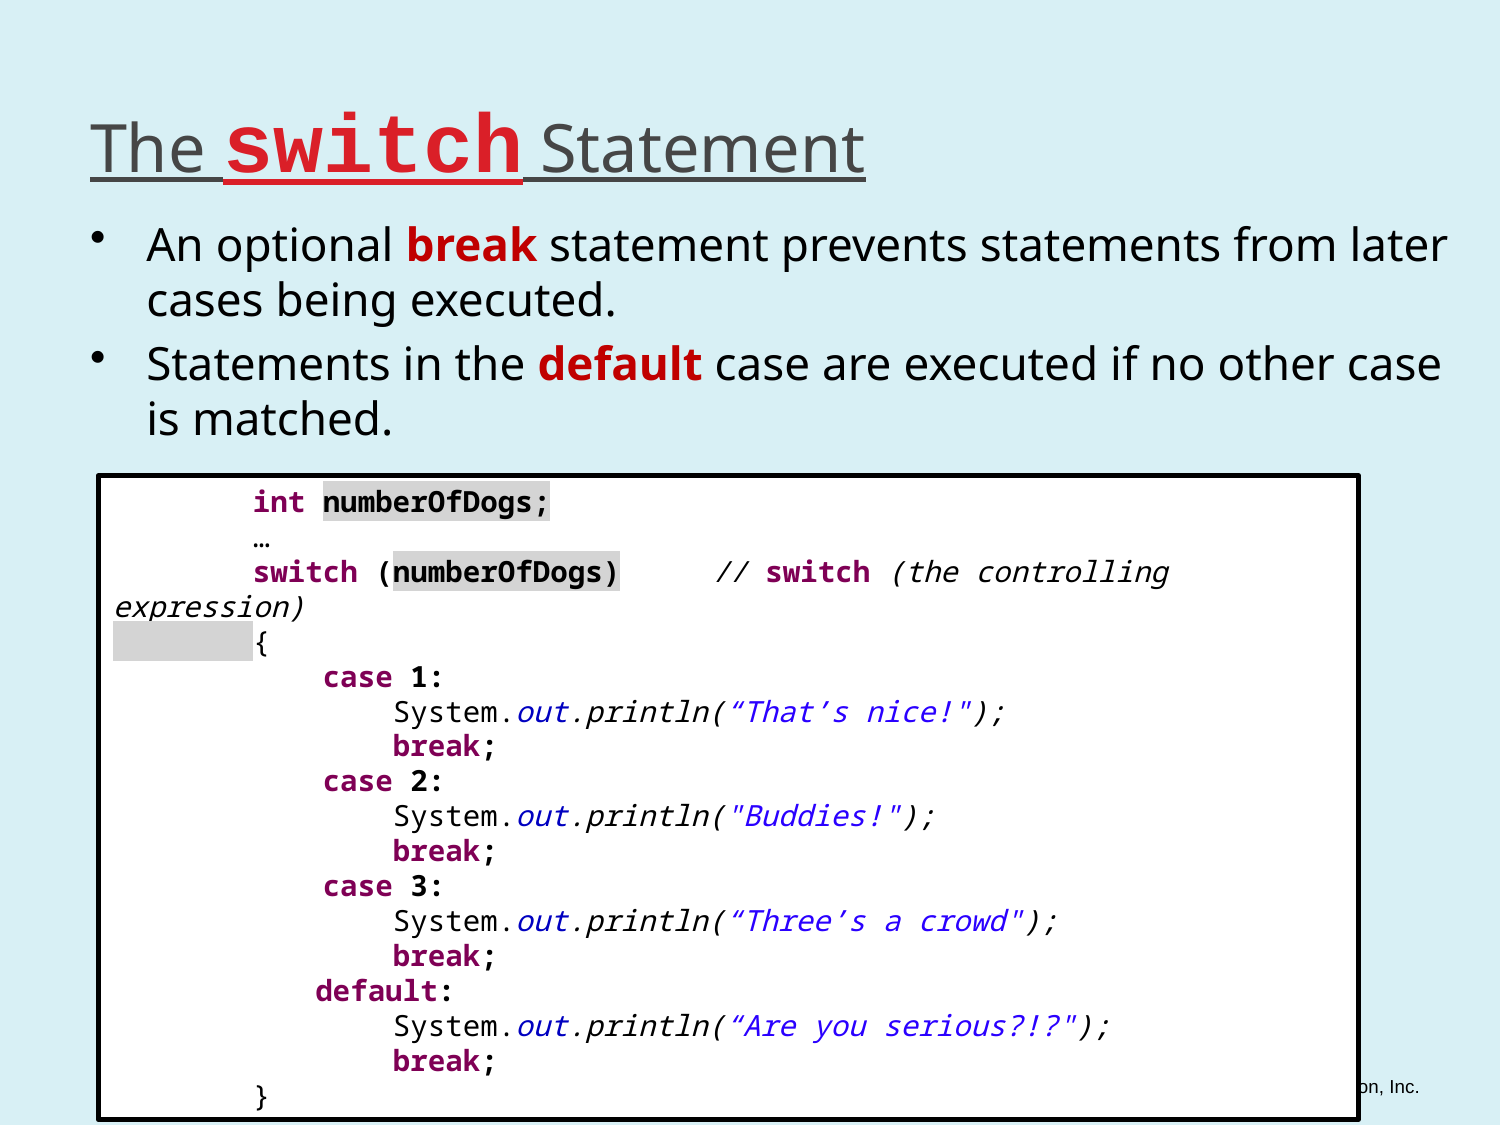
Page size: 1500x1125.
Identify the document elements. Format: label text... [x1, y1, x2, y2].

title The switch Statement [75, 37, 1425, 208]
text_box int numberOfDogs; … switch (numberOfDogs) // switch (the controlling expression) { case 1: System.out.println(“That’s nice!"); break; case 2: System.out.println("Buddies!"); break; case 3: System.out.println(“Three’s a crowd"); break; default: System.out.println(“Are you serious?!?"); break; } [98, 475, 1359, 1120]
list An optional break statement prevents statements from later cases being executed. Statements in the default case are executed if no other case is matched. [75, 208, 1489, 861]
